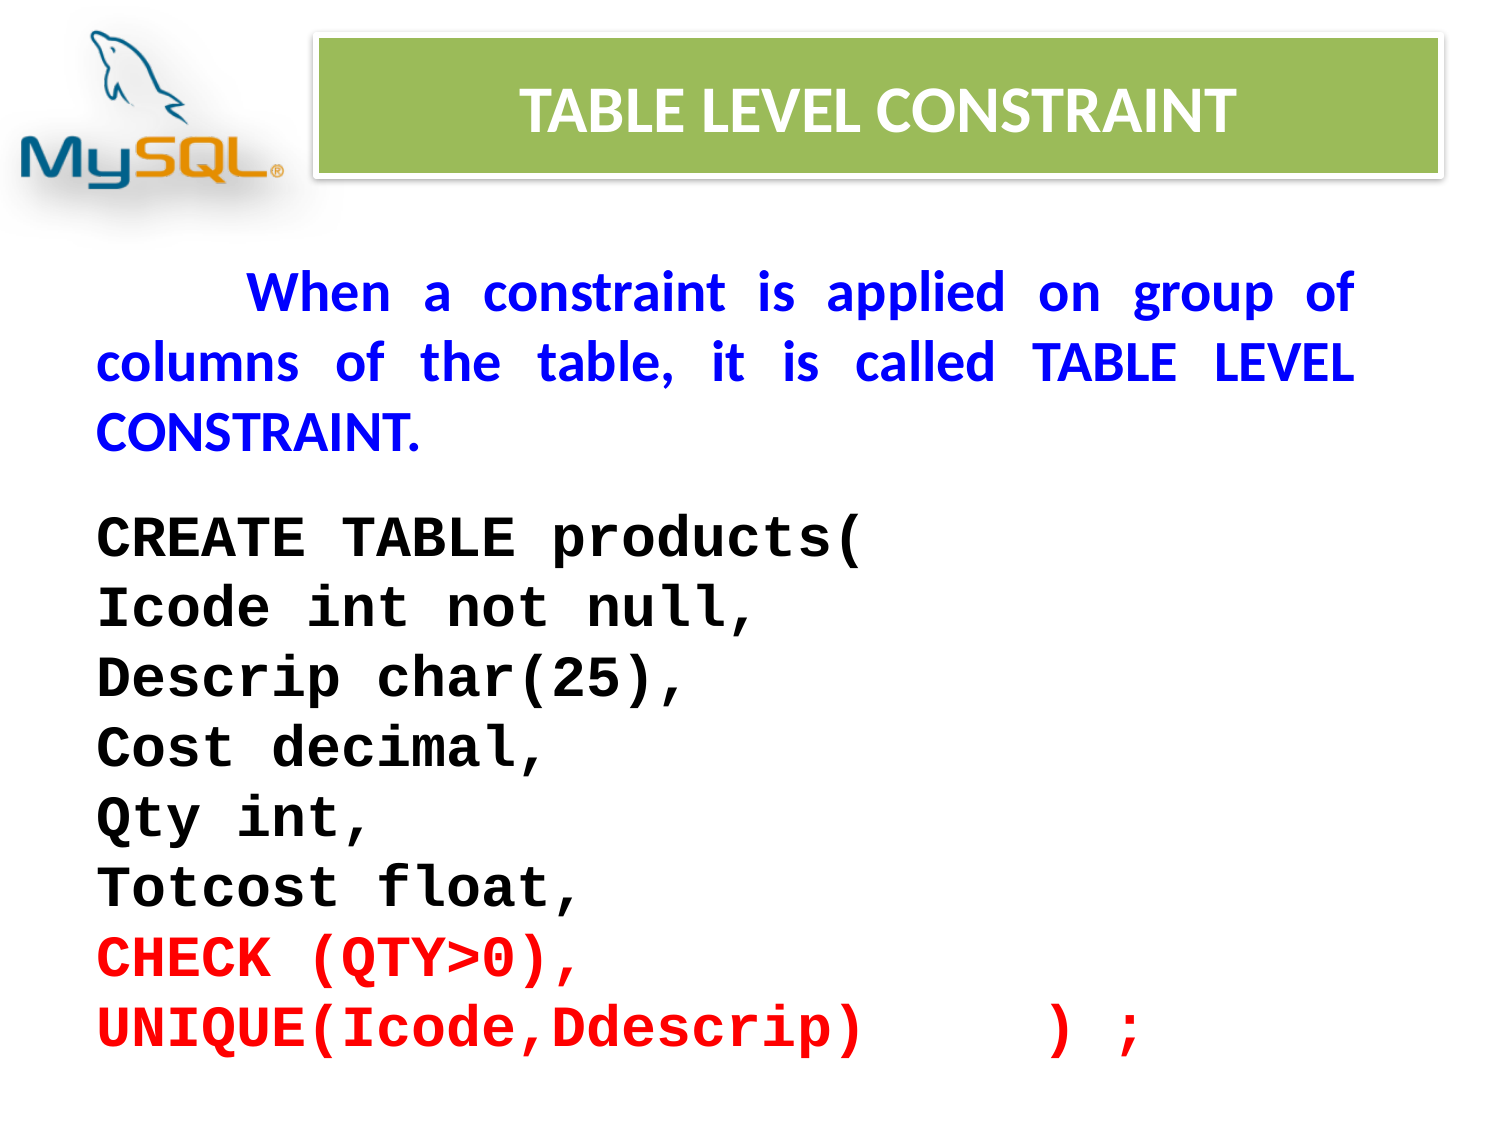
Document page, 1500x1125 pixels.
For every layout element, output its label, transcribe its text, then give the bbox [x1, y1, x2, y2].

picture [11, 23, 294, 198]
text_box TABLE LEVEL CONSTRAINT [316, 35, 1442, 176]
text_box When a constraint is applied on group of columns of the table, it is called TABLE LEVEL CONSTRAINT. CREATE TABLE products( Icode int not null, Descrip char(25), Cost decimal, Qty int, Totcost float, CHECK (QTY>0), UNIQUE(Icode,Ddescrip) ) ; [81, 246, 1371, 1066]
